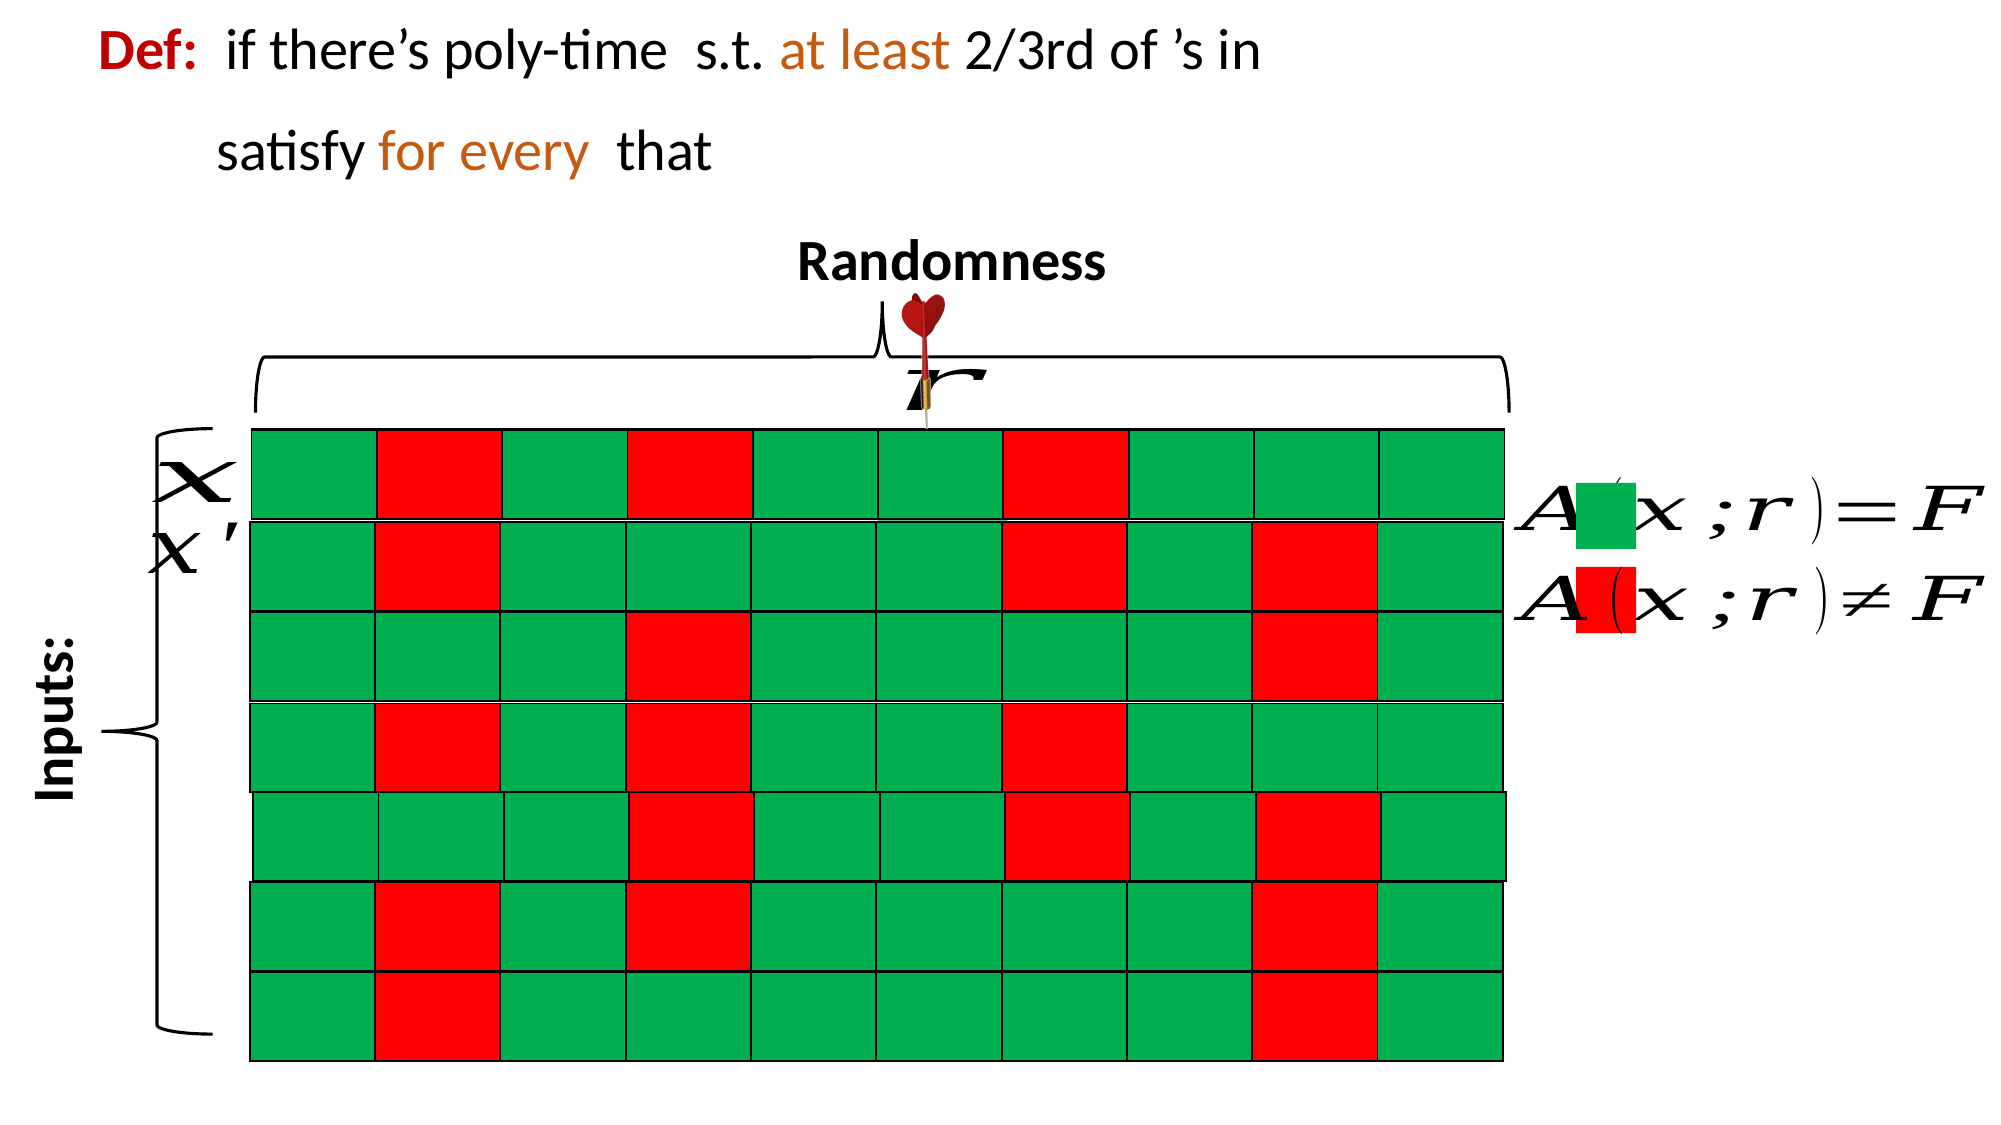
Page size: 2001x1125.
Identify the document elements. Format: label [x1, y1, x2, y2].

table_header [1253, 523, 1377, 610]
table_header [1378, 883, 1502, 970]
table_header [379, 793, 503, 880]
table_header [1003, 973, 1126, 1060]
table_header [877, 523, 1001, 610]
table_header [1255, 431, 1378, 518]
table_header [881, 793, 1004, 880]
table_header [755, 793, 879, 880]
table_header [251, 613, 374, 700]
table_header [752, 973, 875, 1060]
text_box [254, 356, 888, 413]
table_header [501, 973, 625, 1060]
table_header [1253, 883, 1377, 970]
table_header [1378, 613, 1502, 700]
table_header [752, 883, 875, 970]
table_header [752, 523, 875, 610]
table_header [505, 793, 628, 880]
table_header [376, 883, 499, 970]
table_header [1003, 704, 1126, 791]
table_header [877, 704, 1001, 791]
table_header [501, 883, 625, 970]
table_header [501, 613, 625, 700]
table_header [1257, 793, 1380, 880]
table_header [254, 793, 378, 880]
table_header [627, 613, 750, 700]
table_header [378, 431, 501, 518]
table_header [1003, 613, 1126, 700]
table_header [1006, 793, 1129, 880]
table_header [376, 973, 499, 1060]
table_header [1378, 973, 1502, 1060]
table_header [1130, 431, 1253, 518]
table_header [1128, 523, 1251, 610]
table_header [1378, 704, 1502, 791]
table_header [251, 973, 374, 1060]
table_header [877, 883, 1001, 970]
table_header [1003, 523, 1126, 610]
table_header [752, 704, 875, 791]
table_header [376, 704, 499, 791]
table_header [754, 431, 877, 518]
table_header [879, 431, 1002, 518]
table_header [1004, 431, 1128, 518]
table_header [251, 883, 374, 970]
table_header [877, 613, 1001, 700]
table_header [252, 431, 376, 518]
table_header [1003, 883, 1126, 970]
table_header [627, 973, 750, 1060]
table_header [376, 613, 499, 700]
table_header [1128, 704, 1251, 791]
table_header [627, 523, 750, 610]
table_header [1253, 704, 1377, 791]
table_header [1382, 793, 1505, 880]
table_header [501, 523, 625, 610]
table_header [1380, 431, 1504, 518]
table_header [627, 883, 750, 970]
table_header [1253, 613, 1377, 700]
table_header [627, 704, 750, 791]
table_header [251, 523, 374, 610]
table_header [628, 431, 752, 518]
table_header [501, 704, 625, 791]
table_header [503, 431, 627, 518]
table_header [752, 613, 875, 700]
table_header [251, 704, 374, 792]
table_header [630, 793, 753, 880]
table_header [877, 973, 1001, 1060]
table_header [1131, 793, 1255, 880]
table_header [1128, 973, 1251, 1060]
text_box [101, 486, 213, 1035]
table_header [1128, 883, 1251, 970]
text_box [156, 428, 213, 499]
table_header [1378, 523, 1502, 610]
text_box [949, 356, 1510, 413]
table_header [1253, 973, 1377, 1060]
text_box [1509, 473, 2000, 640]
table_header [1128, 613, 1251, 700]
picture [841, 268, 1008, 429]
table_header [376, 523, 499, 610]
